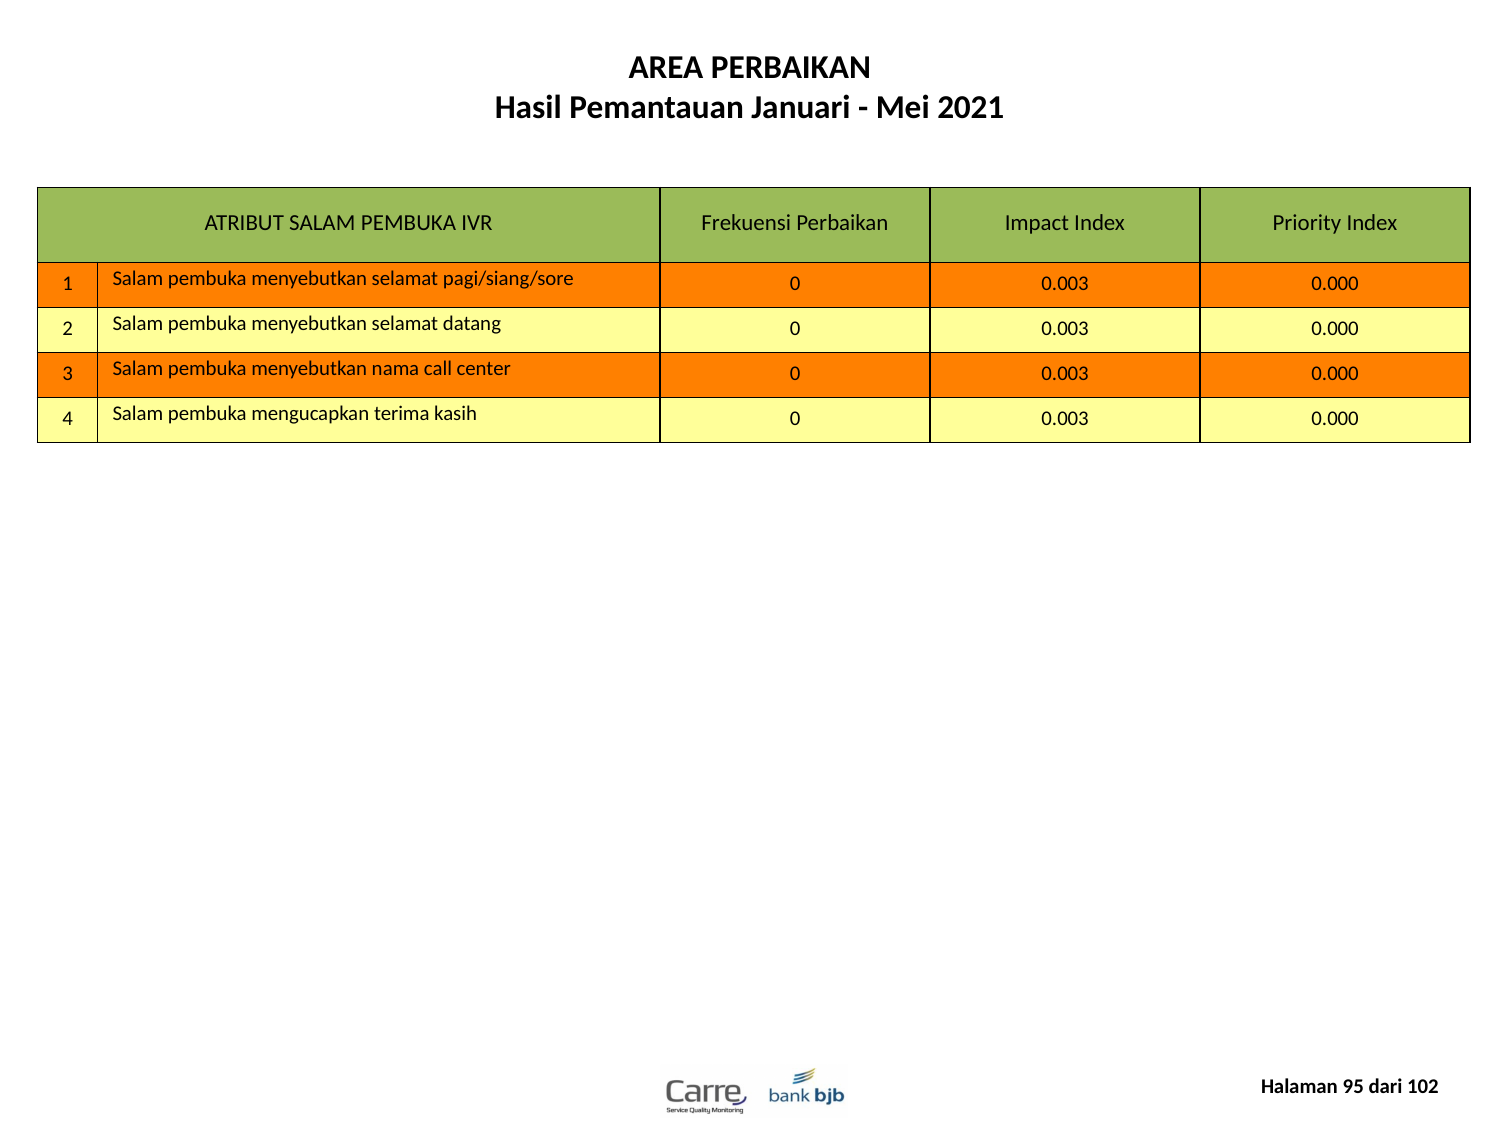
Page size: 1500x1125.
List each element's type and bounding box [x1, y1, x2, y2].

text_box [1246, 1065, 1454, 1105]
text_box [479, 37, 1020, 132]
table_cell [661, 263, 929, 307]
table_cell [38, 398, 97, 442]
table_header [38, 188, 659, 262]
table_cell [1201, 353, 1469, 397]
table_cell [38, 308, 97, 352]
table_cell [661, 353, 929, 397]
table_cell [38, 263, 97, 307]
table_cell [1201, 263, 1469, 307]
table_cell [98, 308, 659, 352]
table_cell [931, 353, 1199, 397]
table_header [931, 188, 1199, 262]
table_cell [931, 398, 1199, 442]
table_cell [1201, 398, 1469, 442]
table_cell [661, 308, 929, 352]
table_cell [931, 308, 1199, 352]
table_header [1201, 188, 1469, 262]
table_cell [98, 263, 659, 307]
table_cell [98, 353, 659, 397]
table_header [661, 188, 929, 262]
table_cell [1201, 308, 1469, 352]
table_cell [931, 263, 1199, 307]
table_cell [38, 353, 97, 397]
picture [659, 1064, 848, 1118]
table_cell [661, 398, 929, 442]
table_cell [98, 398, 659, 442]
